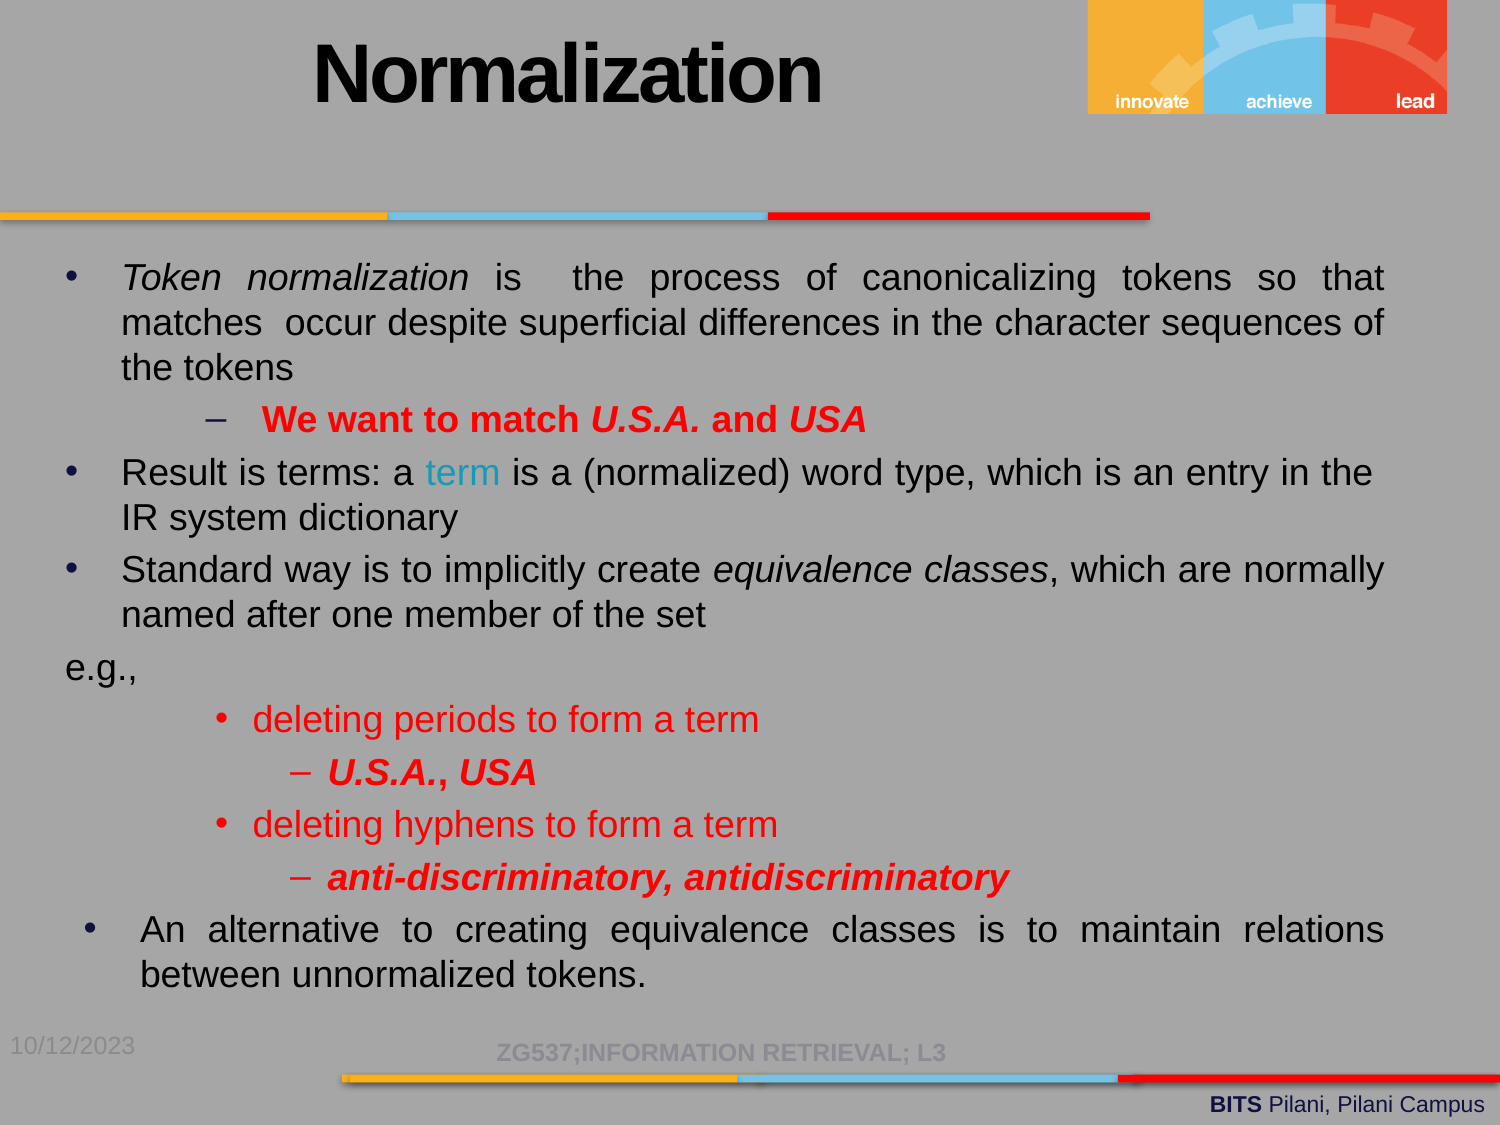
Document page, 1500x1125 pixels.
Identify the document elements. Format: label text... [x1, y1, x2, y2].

picture [1087, 0, 1448, 114]
footer ZG537;INFORMATION RETRIEVAL; L3 [425, 1021, 1019, 1082]
list Token normalization is the process of canonicalizing tokens so that matches occur despite superficial differences in the character sequences of the tokens We want to match U.S.A. and USA Result is terms: a term is a (normalized) word type, which is an entry in the IR system dictionary Standard way is to implicitly create equivalence classes, which are normally named after one member of the set e.g., deleting periods to form a term U.S.A., USA deleting hyphens to form a term anti-discriminatory, antidiscriminatory An alternative to creating equivalence classes is to maintain relations between unnormalized tokens. [50, 245, 1400, 988]
list Normalization [50, 24, 1088, 213]
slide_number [0, 1014, 346, 1075]
